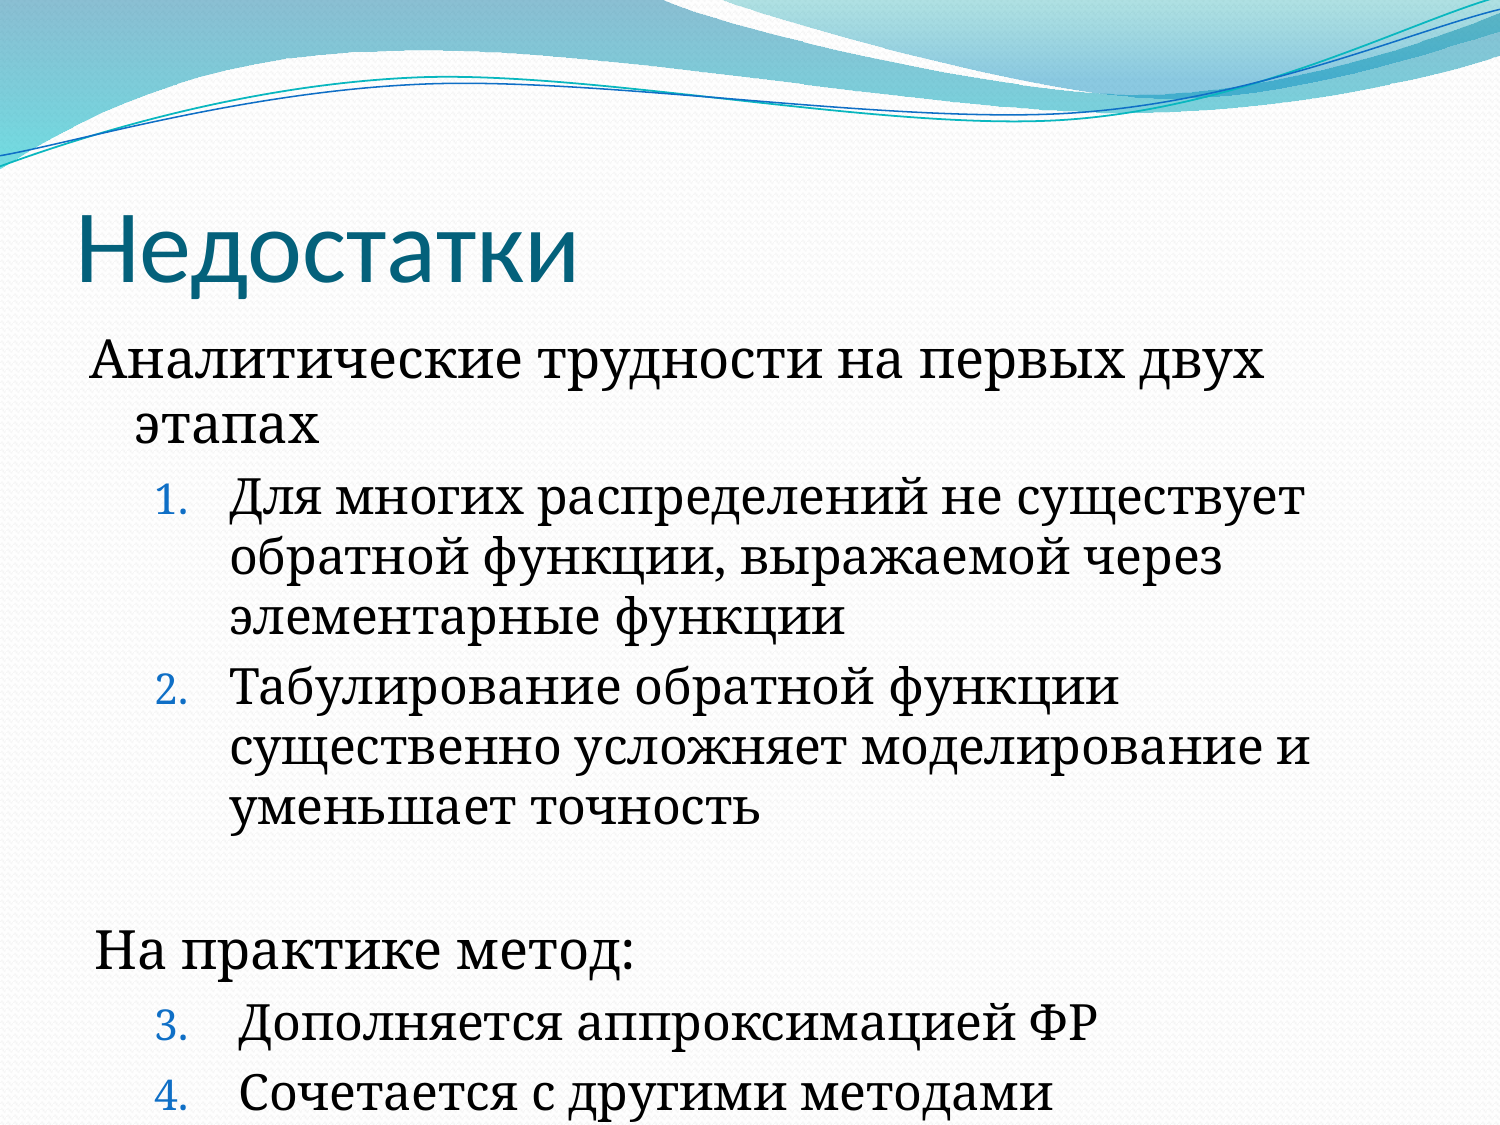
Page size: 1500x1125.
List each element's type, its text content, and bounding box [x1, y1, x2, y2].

title Недостатки [75, 115, 1425, 303]
list Аналитические трудности на первых двух этапах Для многих распределений не существует обратной функции, выражаемой через элементарные функции Табулирование обратной функции существенно усложняет моделирование и уменьшает точность На практике метод: Дополняется аппроксимацией ФР Сочетается с другими методами [75, 317, 1425, 1038]
